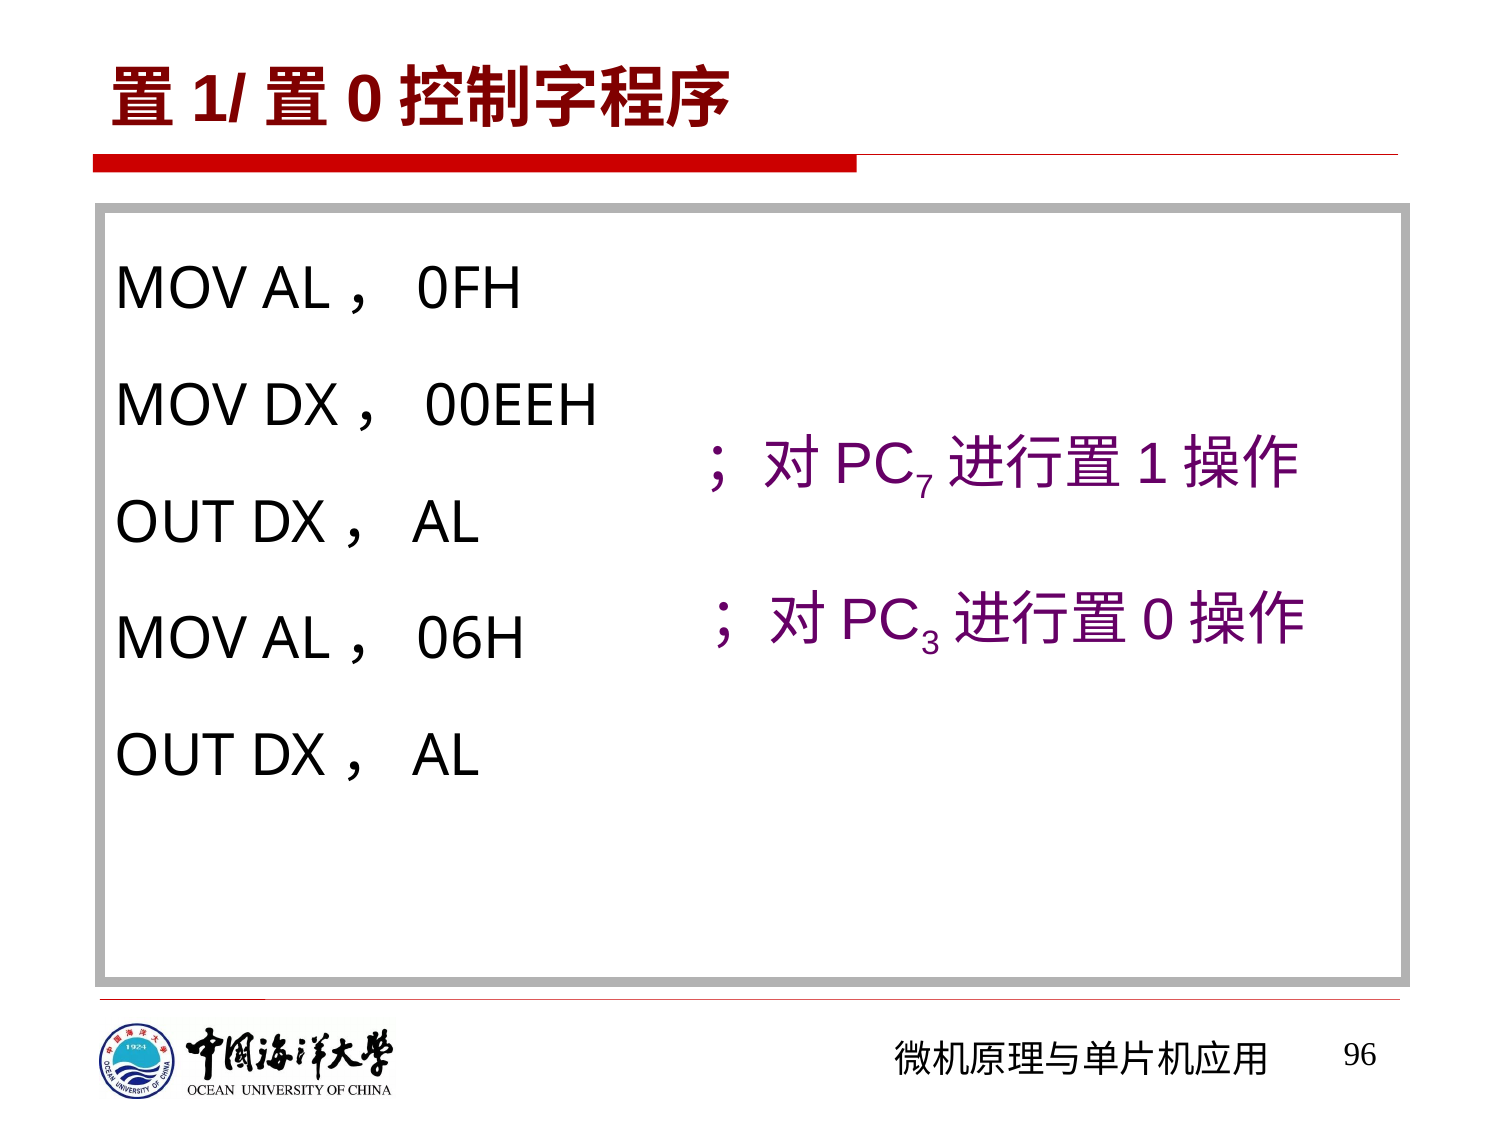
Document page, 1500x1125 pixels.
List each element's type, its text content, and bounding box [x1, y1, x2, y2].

text_box ；对PC3进行置0操作 [695, 574, 1321, 669]
title 置1/置0控制字程序 [94, 30, 1407, 143]
picture [99, 1017, 396, 1099]
list MOV AL，0FH MOV DX，00EEH OUT DX，AL MOV AL，06H OUT DX，AL [99, 208, 1406, 982]
slide_number 96 [1328, 1024, 1448, 1103]
text_box ；对PC7进行置1操作 [689, 418, 1315, 513]
